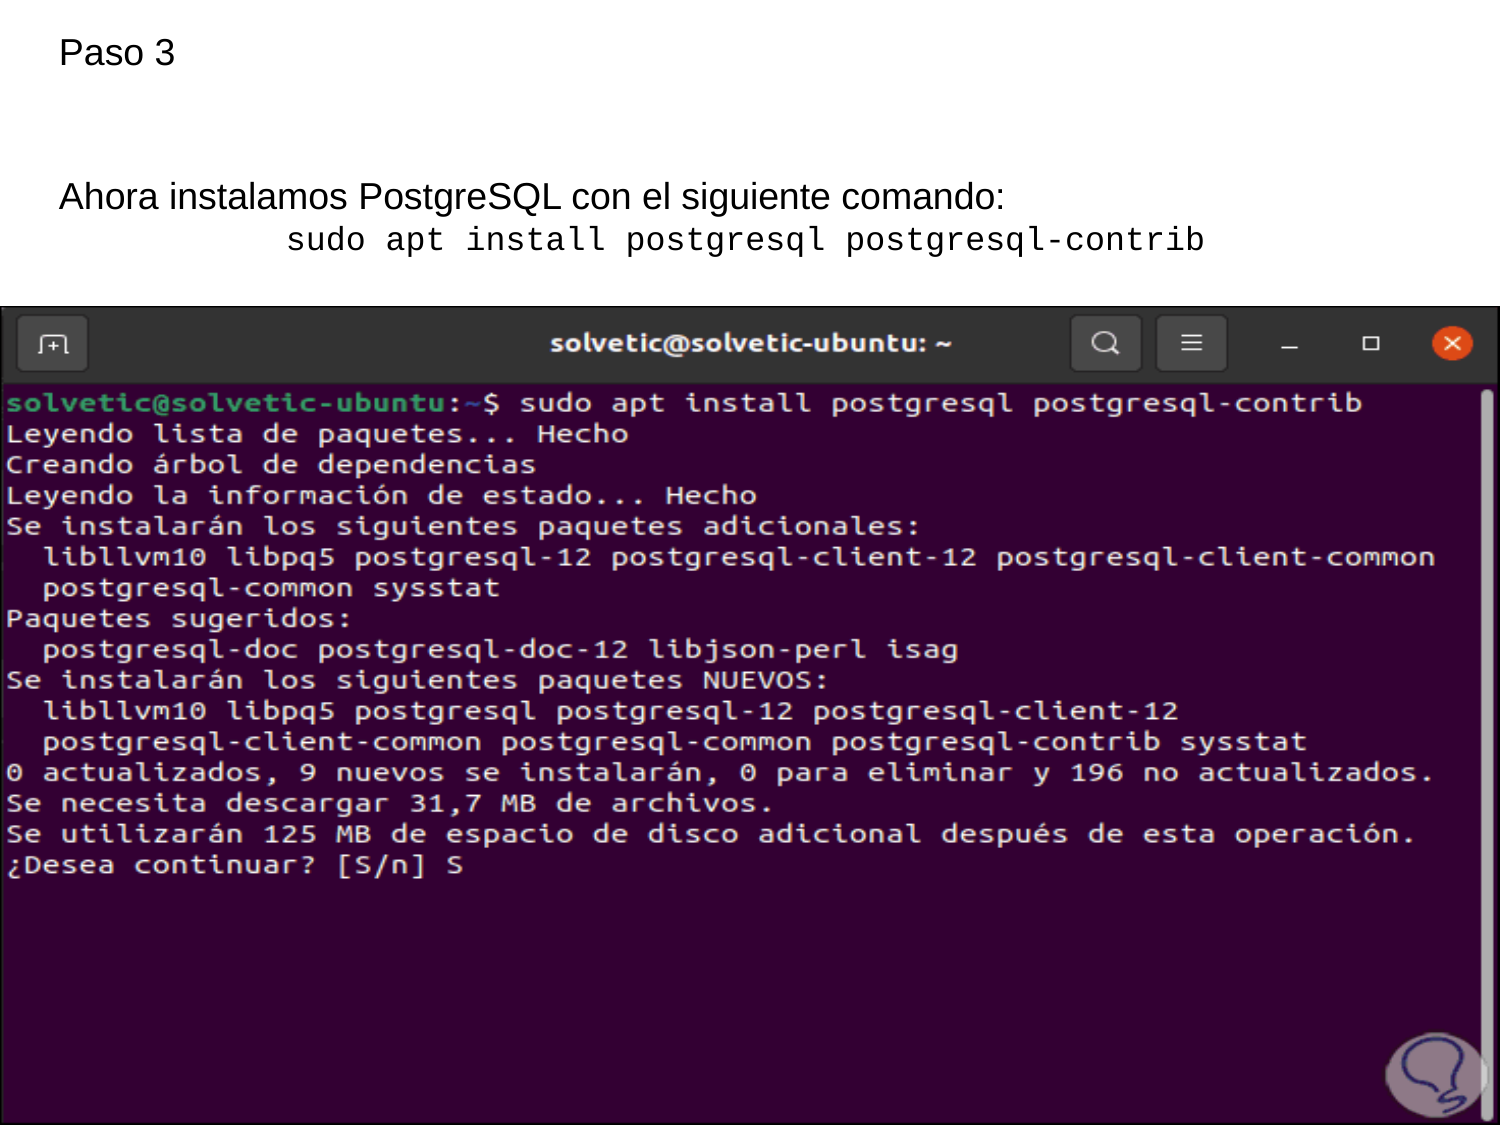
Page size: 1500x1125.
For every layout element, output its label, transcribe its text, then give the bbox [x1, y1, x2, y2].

text_box Paso 3 Ahora instalamos PostgreSQL con el siguiente comando: sudo apt install postgresql postgresql-contrib [58, 1, 1441, 284]
picture [0, 0, 1500, 1125]
